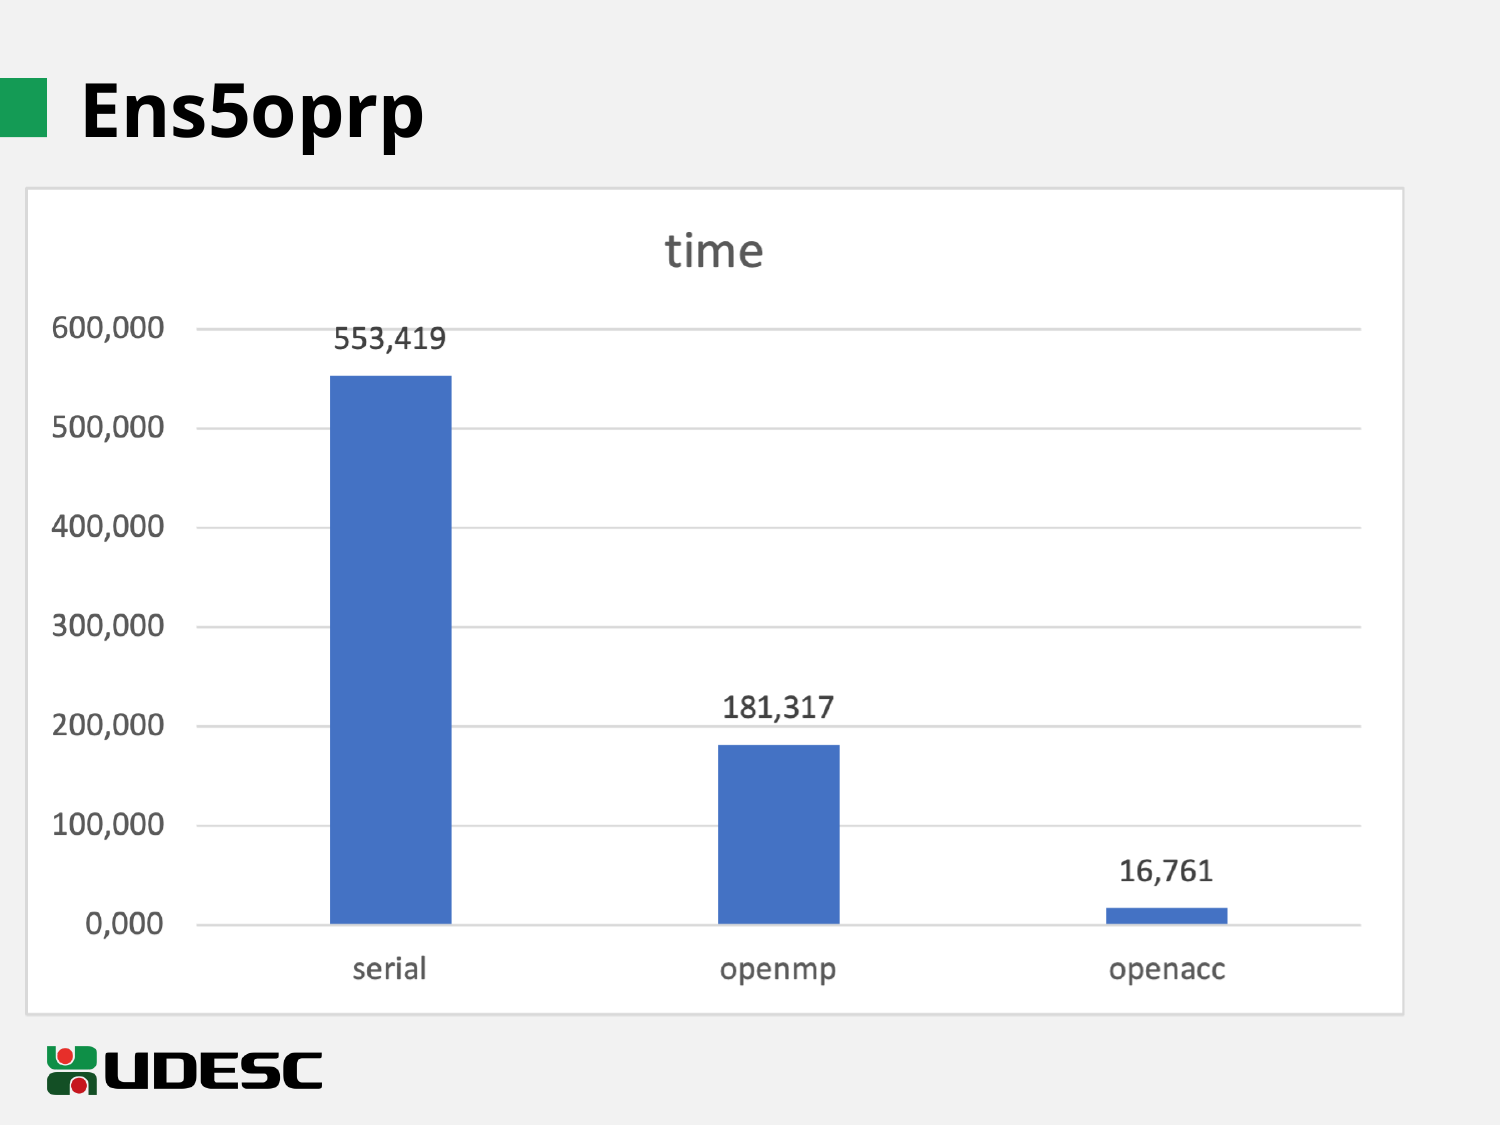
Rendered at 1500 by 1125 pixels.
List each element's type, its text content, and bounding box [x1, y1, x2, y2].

picture [24, 185, 1408, 1023]
text_box Ens5oprp [64, 54, 1081, 160]
picture [46, 1046, 322, 1095]
text_box [0, 78, 47, 138]
